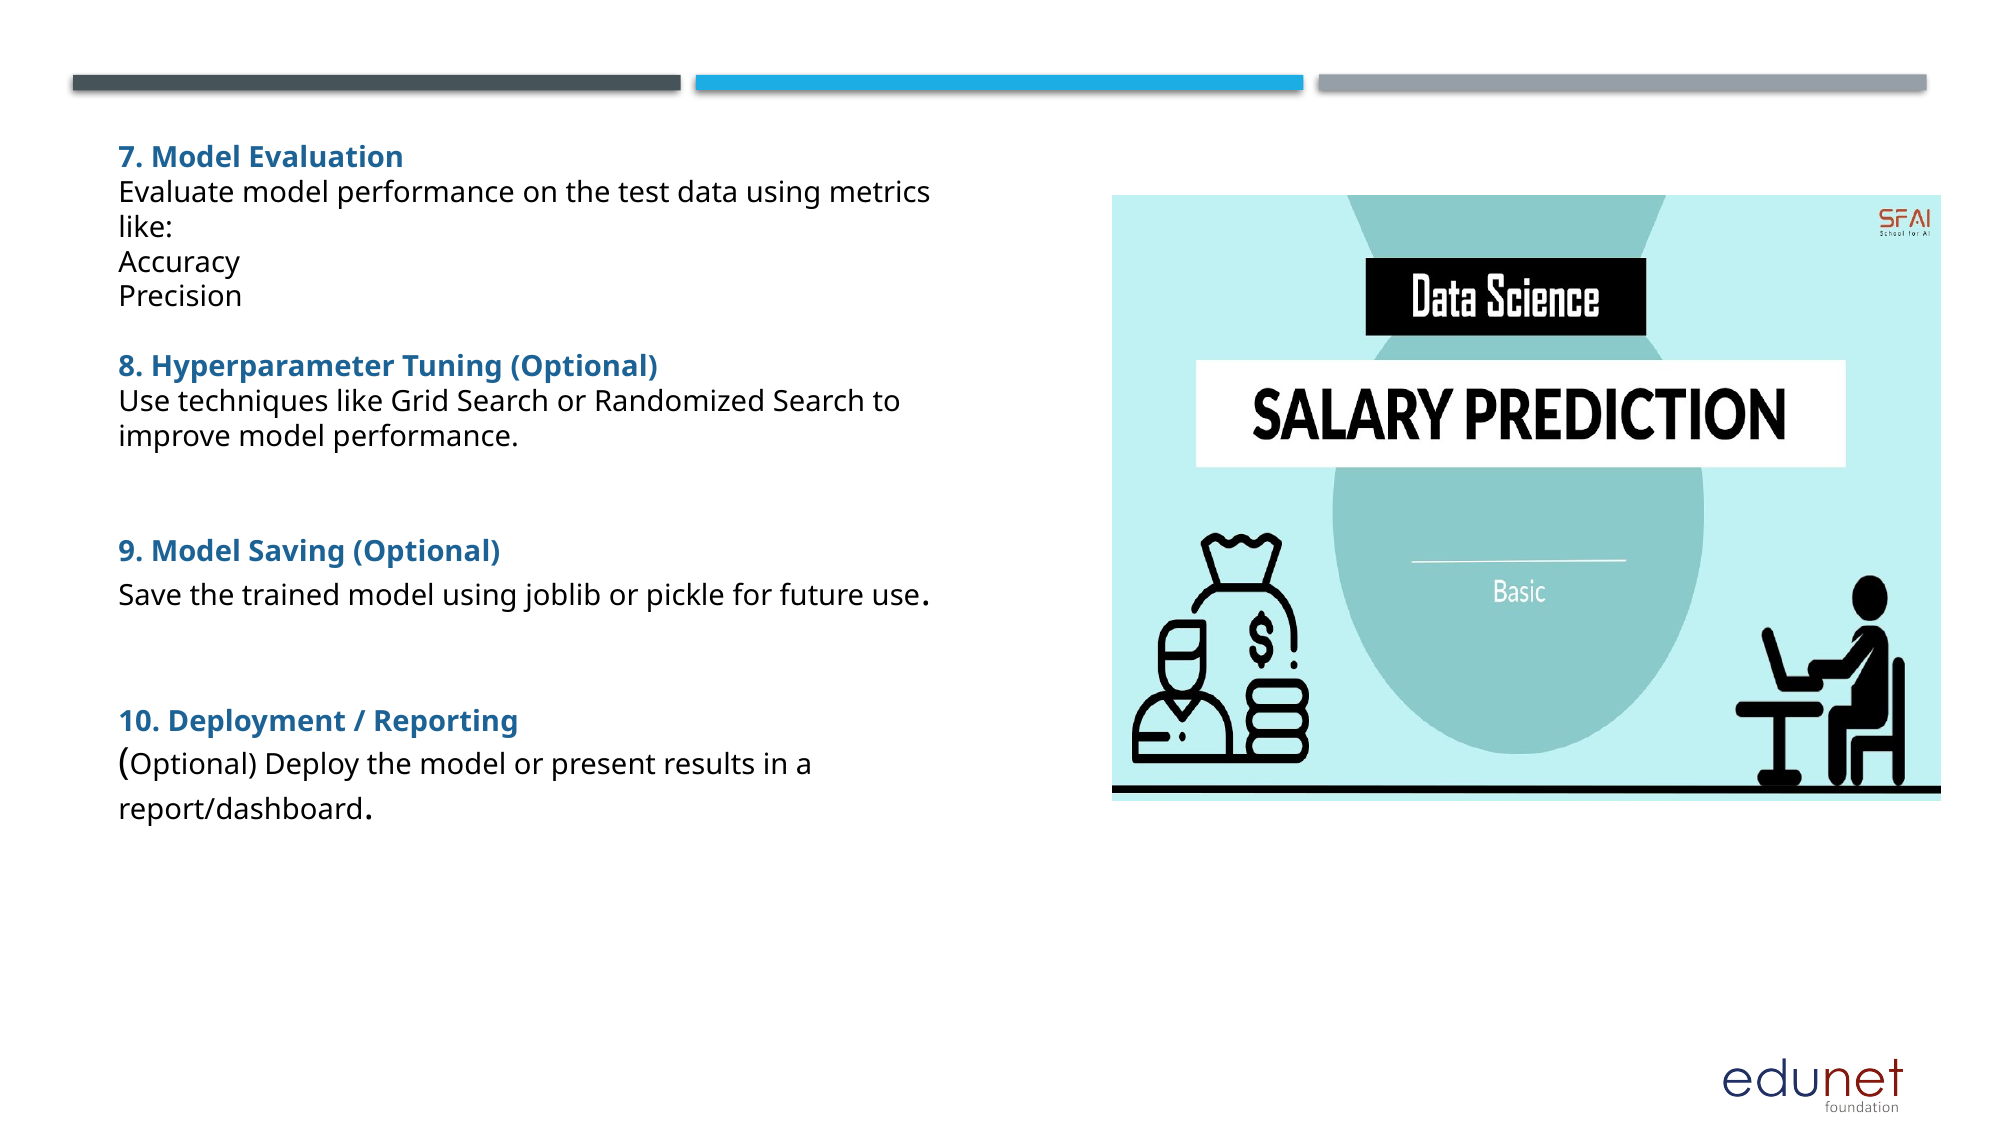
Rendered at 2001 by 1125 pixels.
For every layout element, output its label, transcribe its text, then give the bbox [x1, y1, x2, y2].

text_box 7. Model Evaluation Evaluate model performance on the test data using metrics like: Accuracy Precision 8. Hyperparameter Tuning (Optional) Use techniques like Grid Search or Randomized Search to improve model performance. 9. Model Saving (Optional) Save the trained model using joblib or pickle for future use. 10. Deployment / Reporting (Optional) Deploy the model or present results in a report/dashboard. [103, 130, 991, 915]
picture [1111, 194, 1942, 802]
picture [1719, 1056, 1905, 1116]
